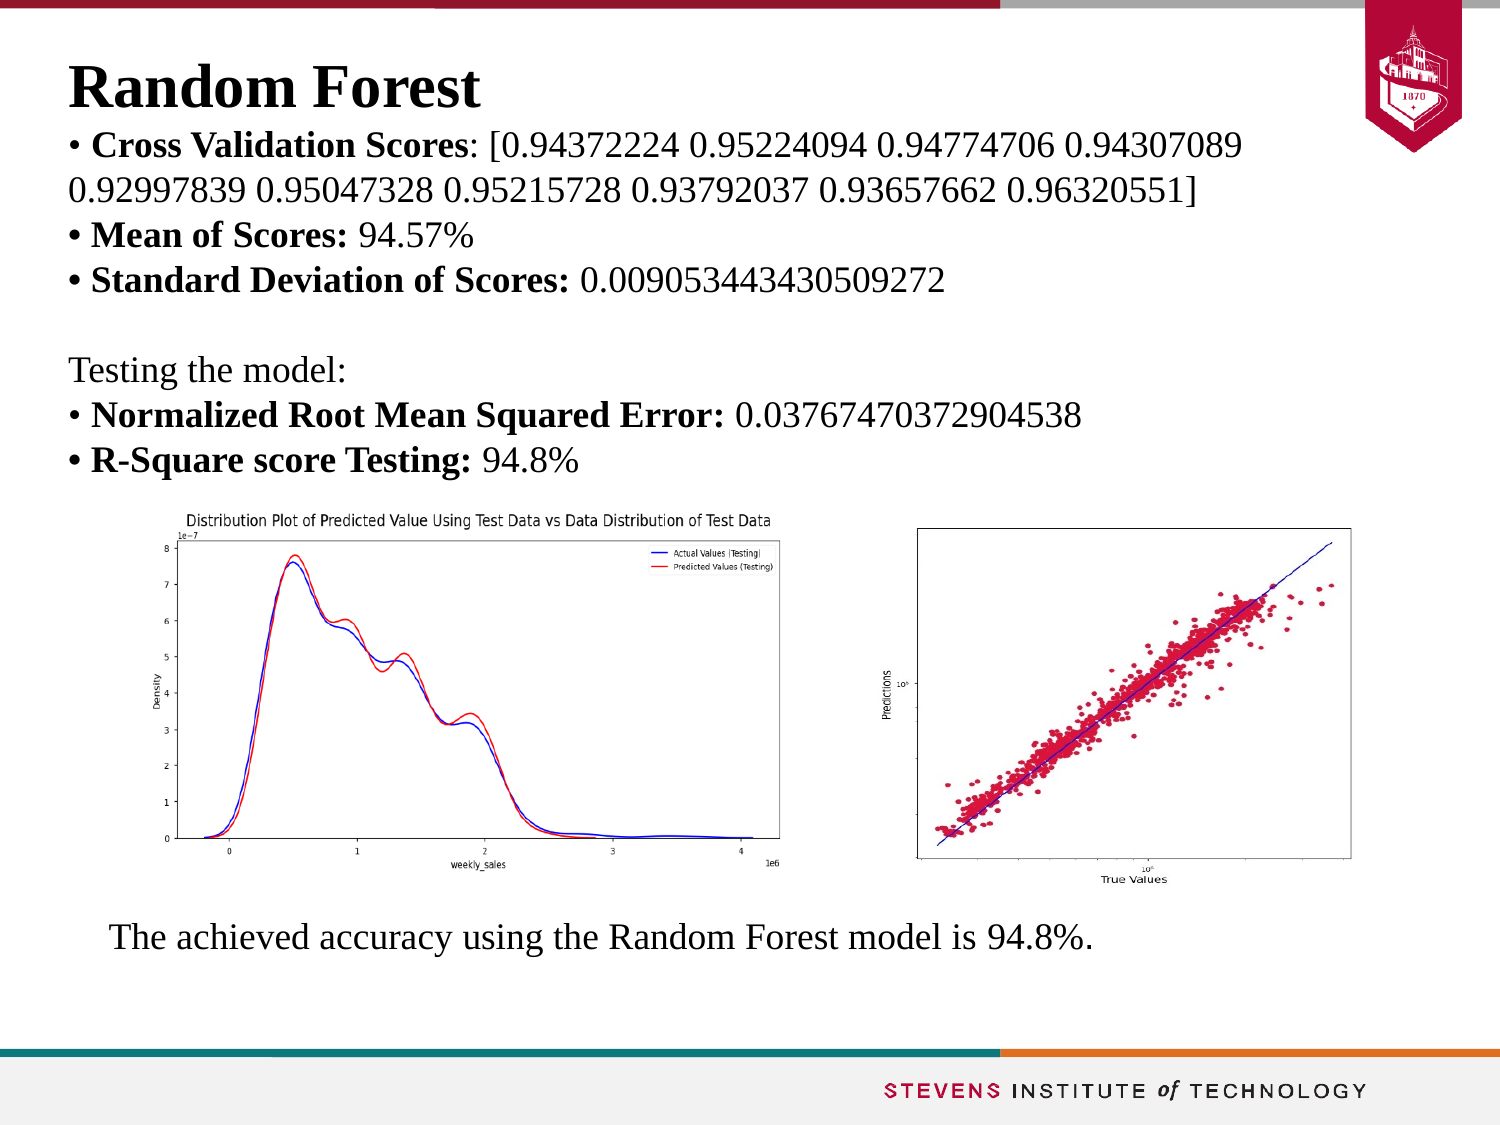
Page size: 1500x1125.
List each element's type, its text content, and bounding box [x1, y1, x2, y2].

list Random Forest • Cross Validation Scores: [0.94372224 0.95224094 0.94774706 0.94307089 0.92997839 0.95047328 0.95215728 0.93792037 0.93657662 0.96320551] • Mean of Scores: 94.57% • Standard Deviation of Scores: 0.009053443430509272 Testing the model: • Normalized Root Mean Squared Error: 0.03767470372904538 • R-Square score Testing: 94.8% [68, 45, 1356, 566]
picture [874, 524, 1356, 888]
picture [144, 512, 801, 876]
text_box The achieved accuracy using the Random Forest model is 94.8%. [93, 859, 1364, 965]
picture [1013, 1080, 1366, 1101]
picture [1365, 0, 1462, 153]
